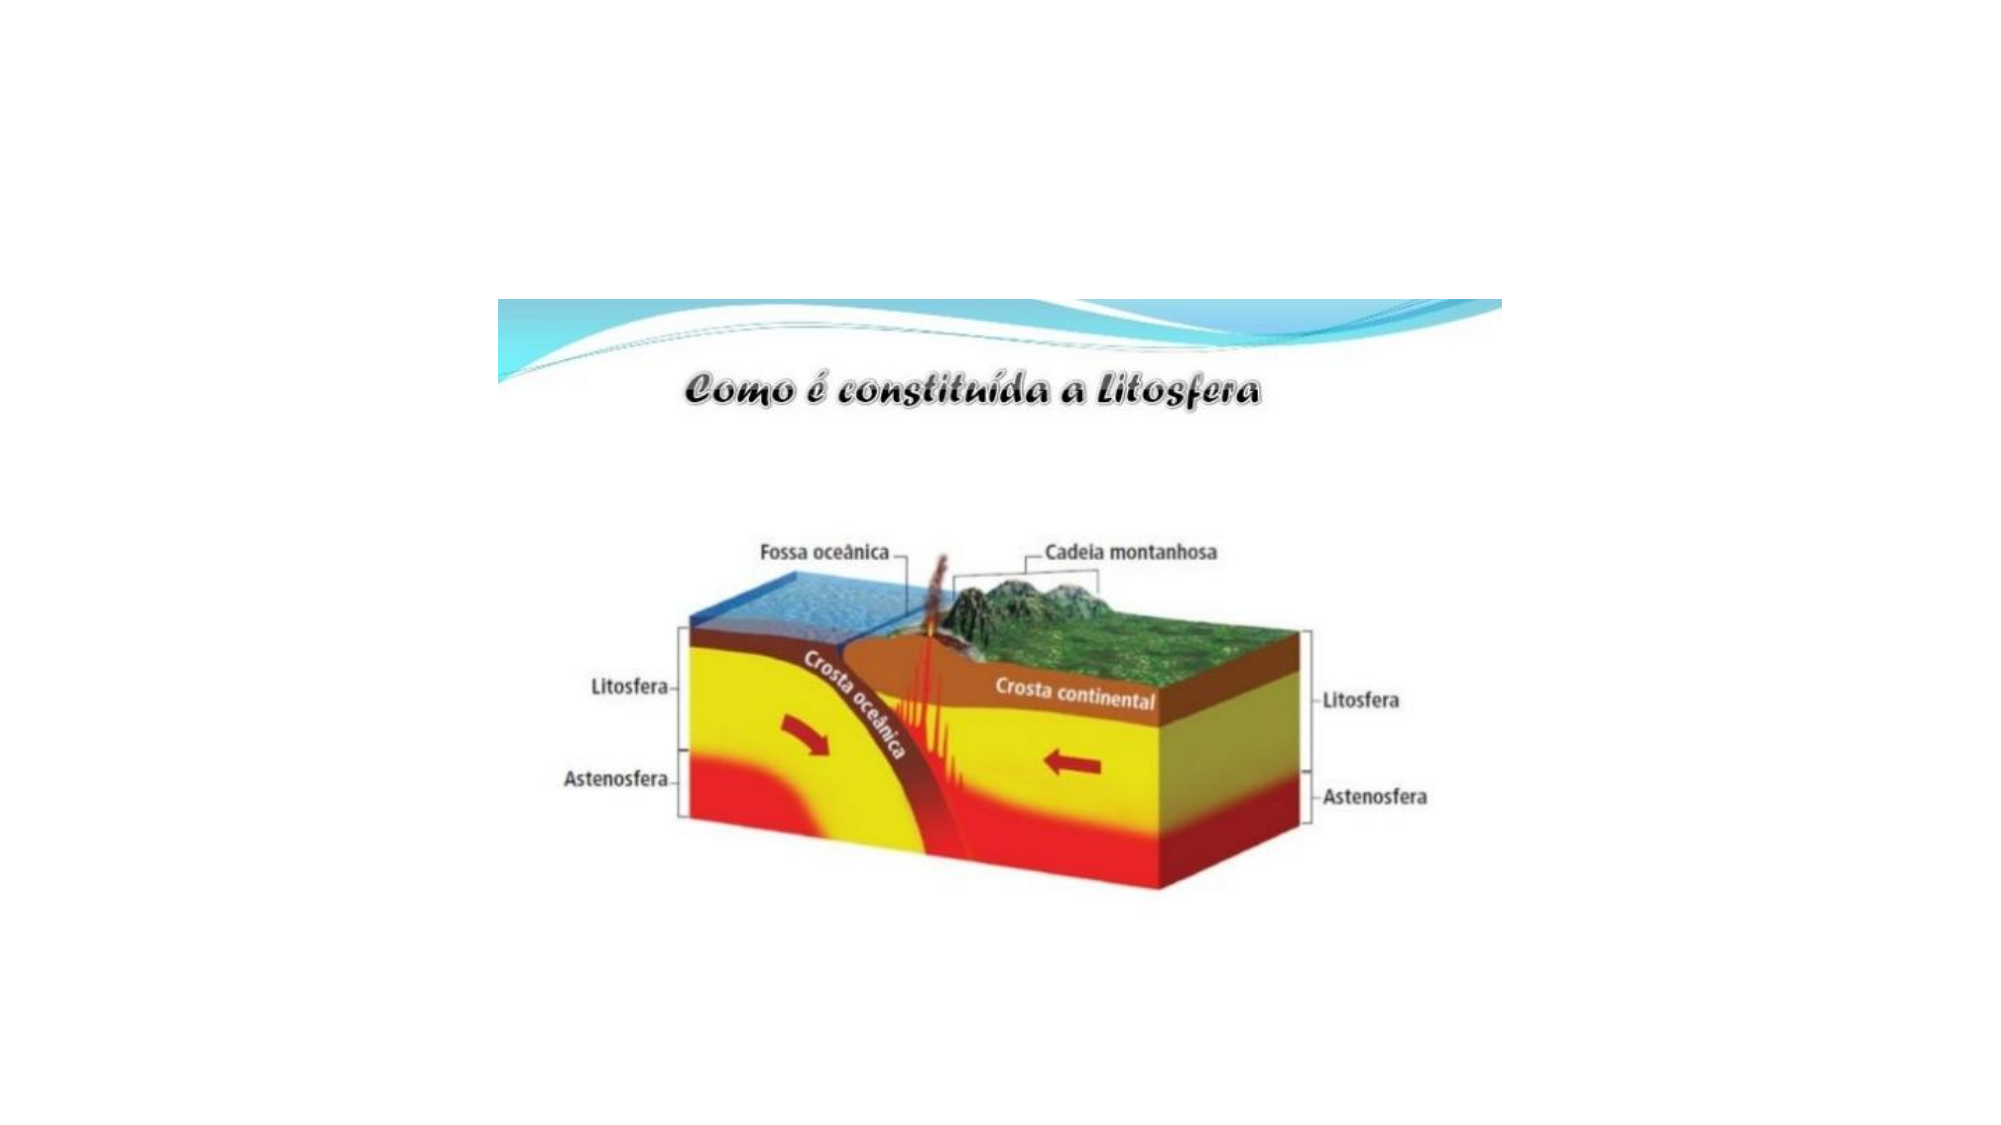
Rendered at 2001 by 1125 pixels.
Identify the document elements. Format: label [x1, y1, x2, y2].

list [498, 299, 1502, 1014]
